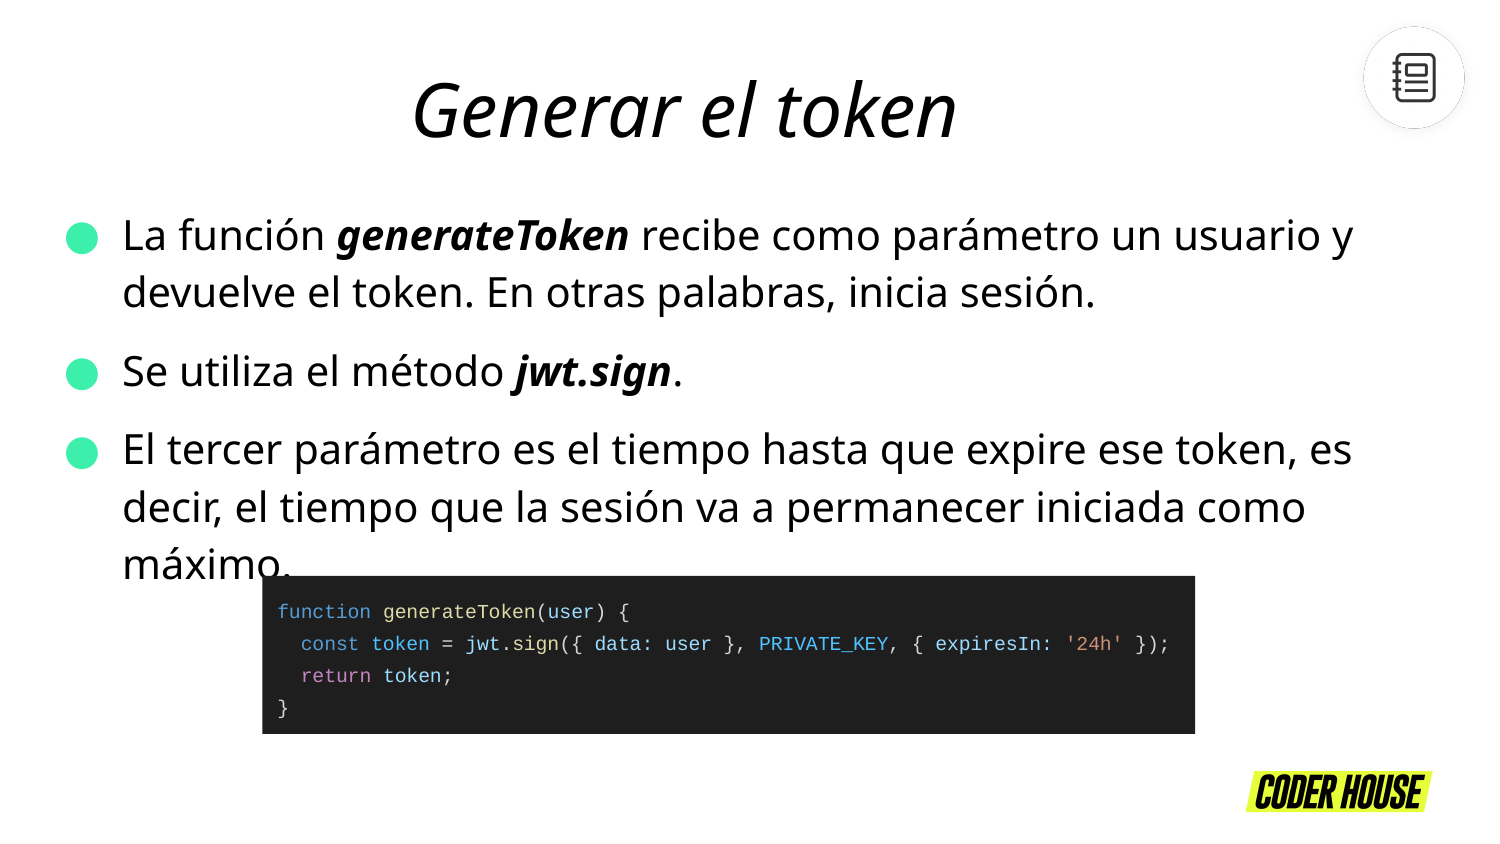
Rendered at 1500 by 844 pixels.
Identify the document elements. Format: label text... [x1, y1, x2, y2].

picture [1351, 14, 1477, 141]
text_box La función generateToken recibe como parámetro un usuario y devuelve el token. En otras palabras, inicia sesión. Se utiliza el método jwt.sign. El tercer parámetro es el tiempo hasta que expire ese token, es decir, el tiempo que la sesión va a permanecer iniciada como máximo. [32, 186, 1436, 504]
text_box Generar el token [128, 47, 1242, 173]
text_box function generateToken(user) { const token = jwt.sign({ data: user }, PRIVATE_KEY, { expiresIn: '24h' }); return token; } [262, 575, 1196, 734]
picture [1241, 764, 1437, 819]
